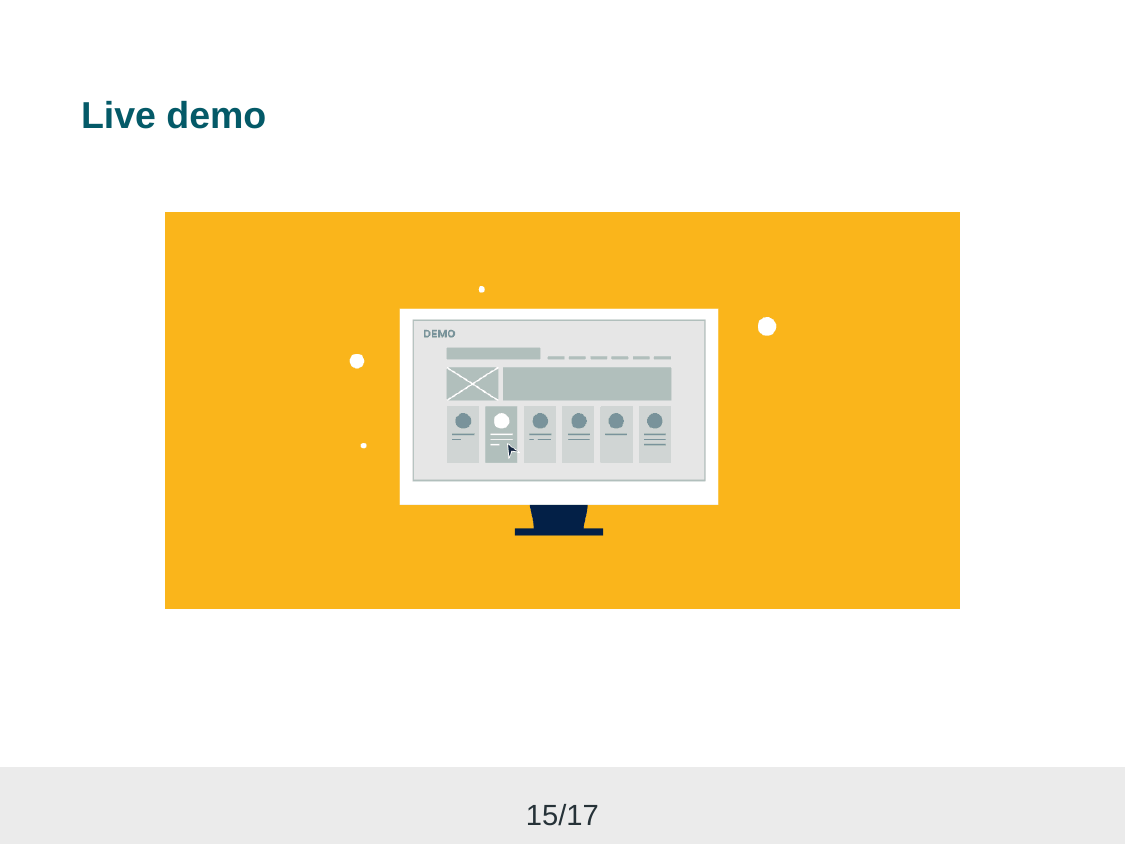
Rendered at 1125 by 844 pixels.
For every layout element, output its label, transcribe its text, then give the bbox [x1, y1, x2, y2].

text_box 15/17 [0, 788, 1125, 839]
text_box Live demo [69, 81, 1125, 146]
picture [165, 211, 960, 610]
